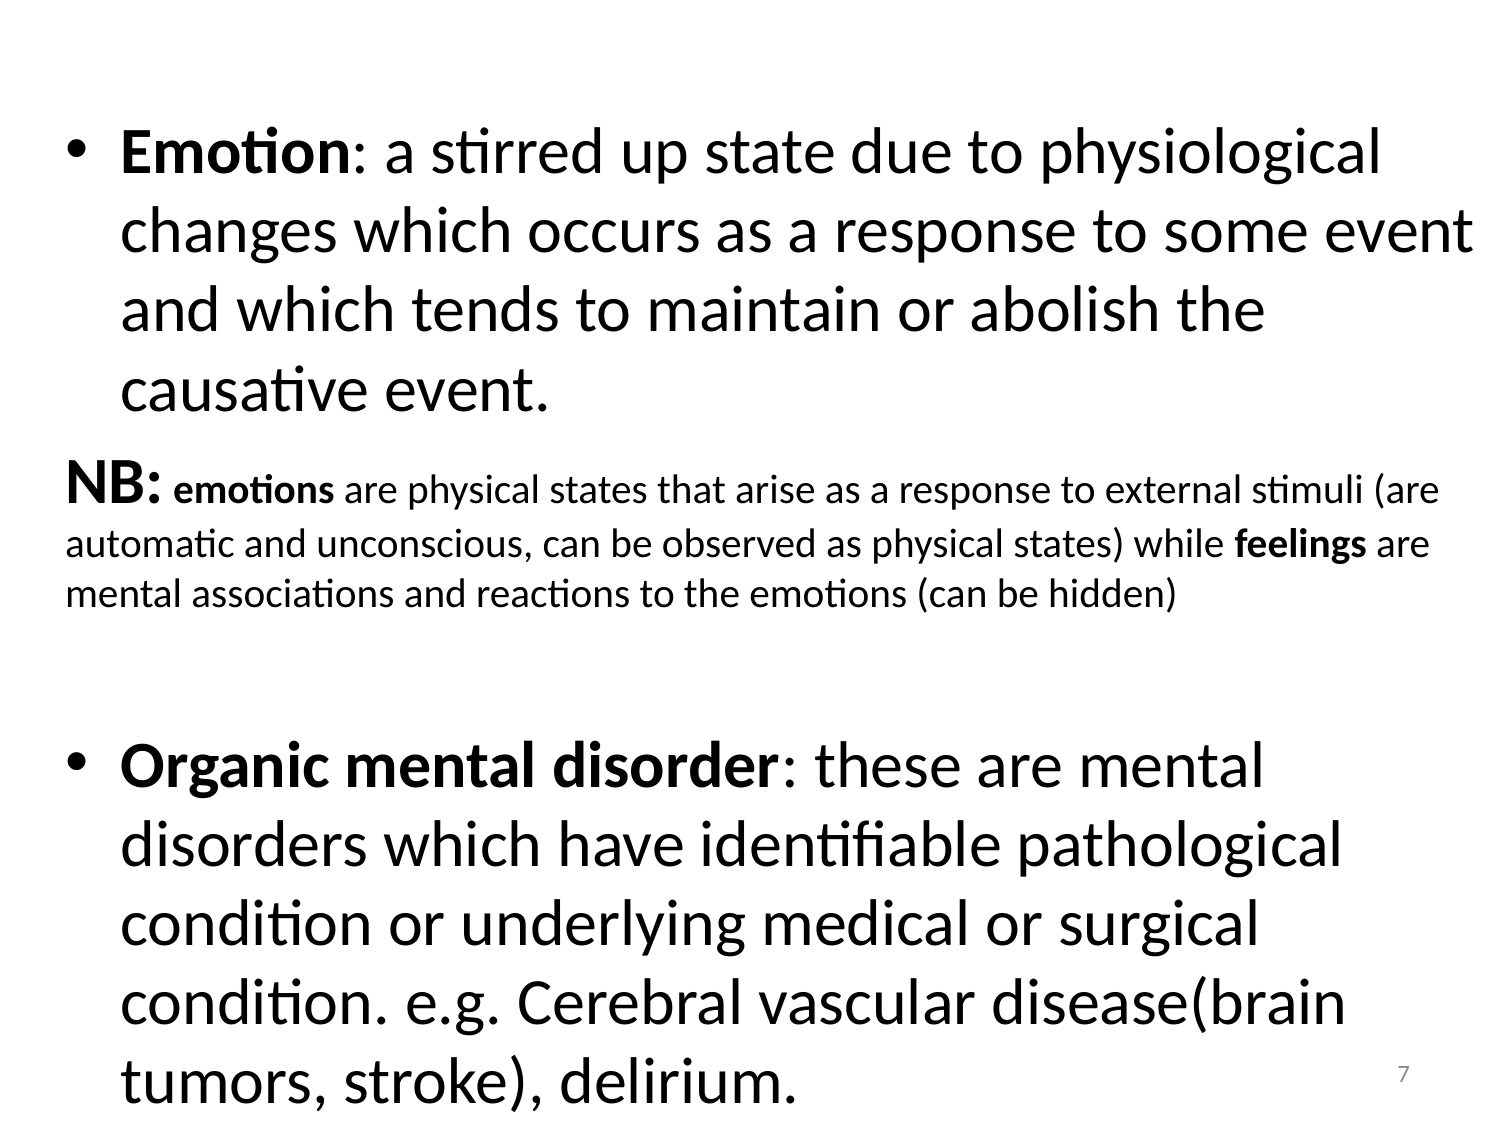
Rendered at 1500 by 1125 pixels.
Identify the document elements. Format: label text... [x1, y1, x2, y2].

list Emotion: a stirred up state due to physiological changes which occurs as a response to some event and which tends to maintain or abolish the causative event. NB: emotions are physical states that arise as a response to external stimuli (are automatic and unconscious, can be observed as physical states) while feelings are mental associations and reactions to the emotions (can be hidden) Organic mental disorder: these are mental disorders which have identifiable pathological condition or underlying medical or surgical condition. e.g. Cerebral vascular disease(brain tumors, stroke), delirium. [50, 99, 1500, 1125]
slide_number 7 [1074, 1042, 1425, 1103]
